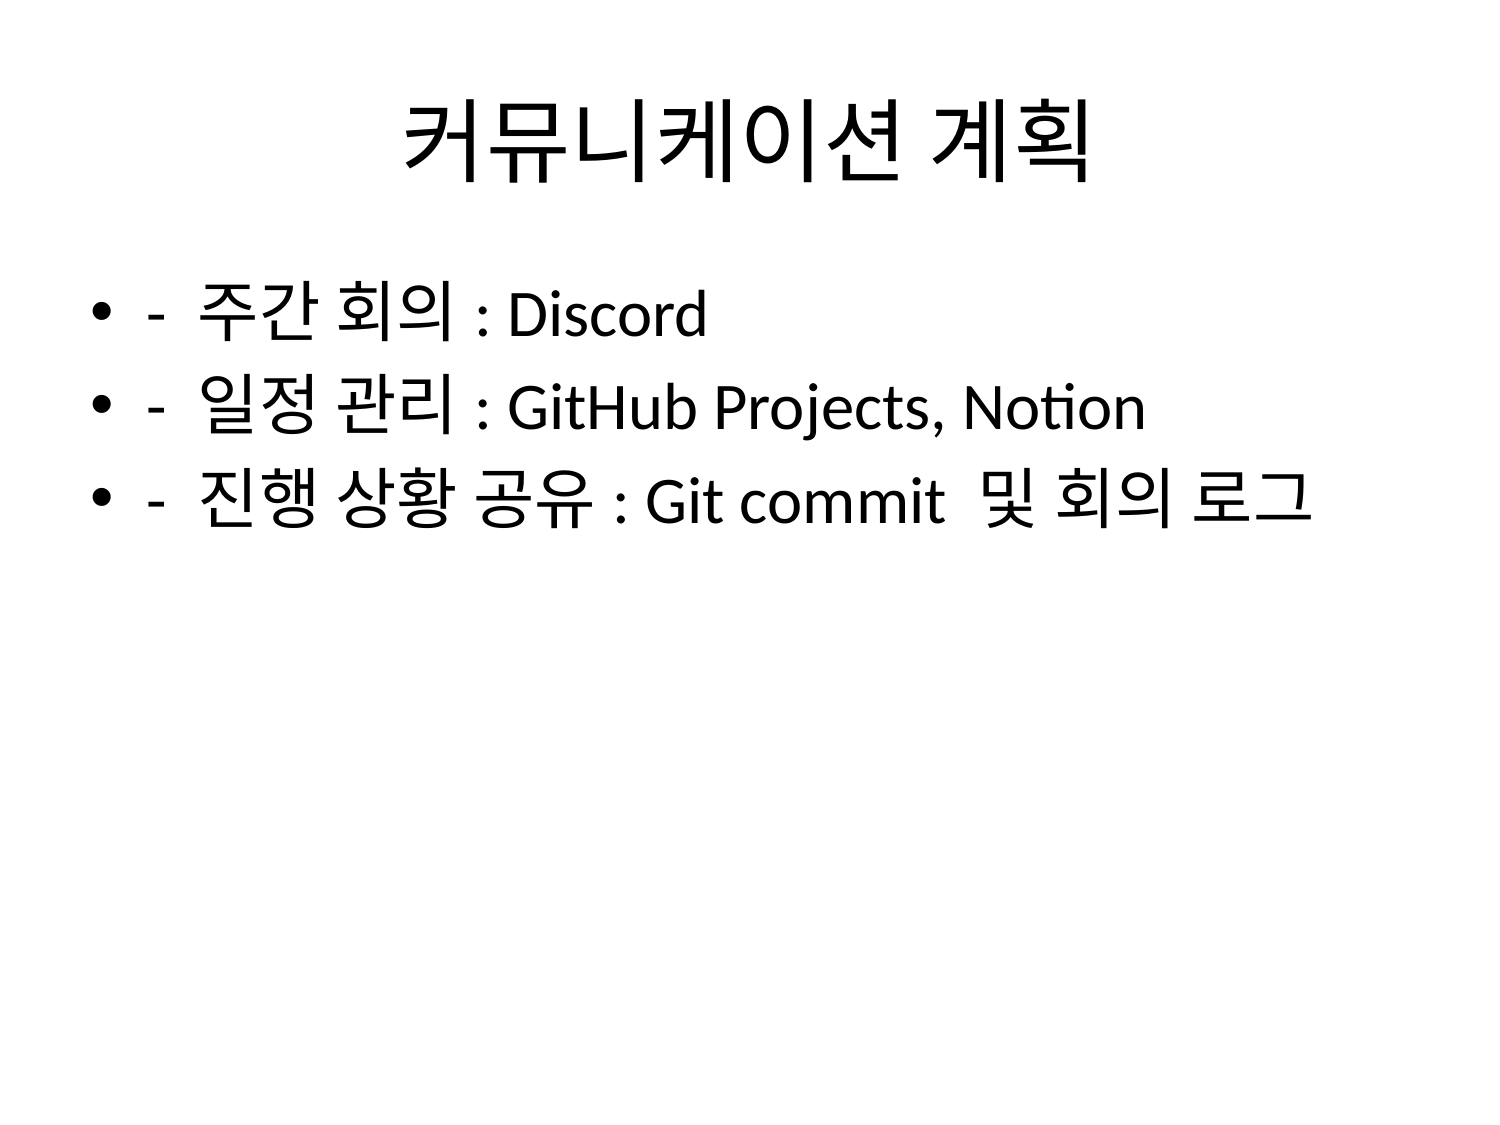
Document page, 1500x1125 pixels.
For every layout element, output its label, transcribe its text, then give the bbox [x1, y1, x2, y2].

list - 주간 회의: Discord - 일정 관리: GitHub Projects, Notion - 진행 상황 공유: Git commit 및 회의 로그 [75, 262, 1425, 1005]
title 커뮤니케이션 계획 [75, 45, 1425, 233]
